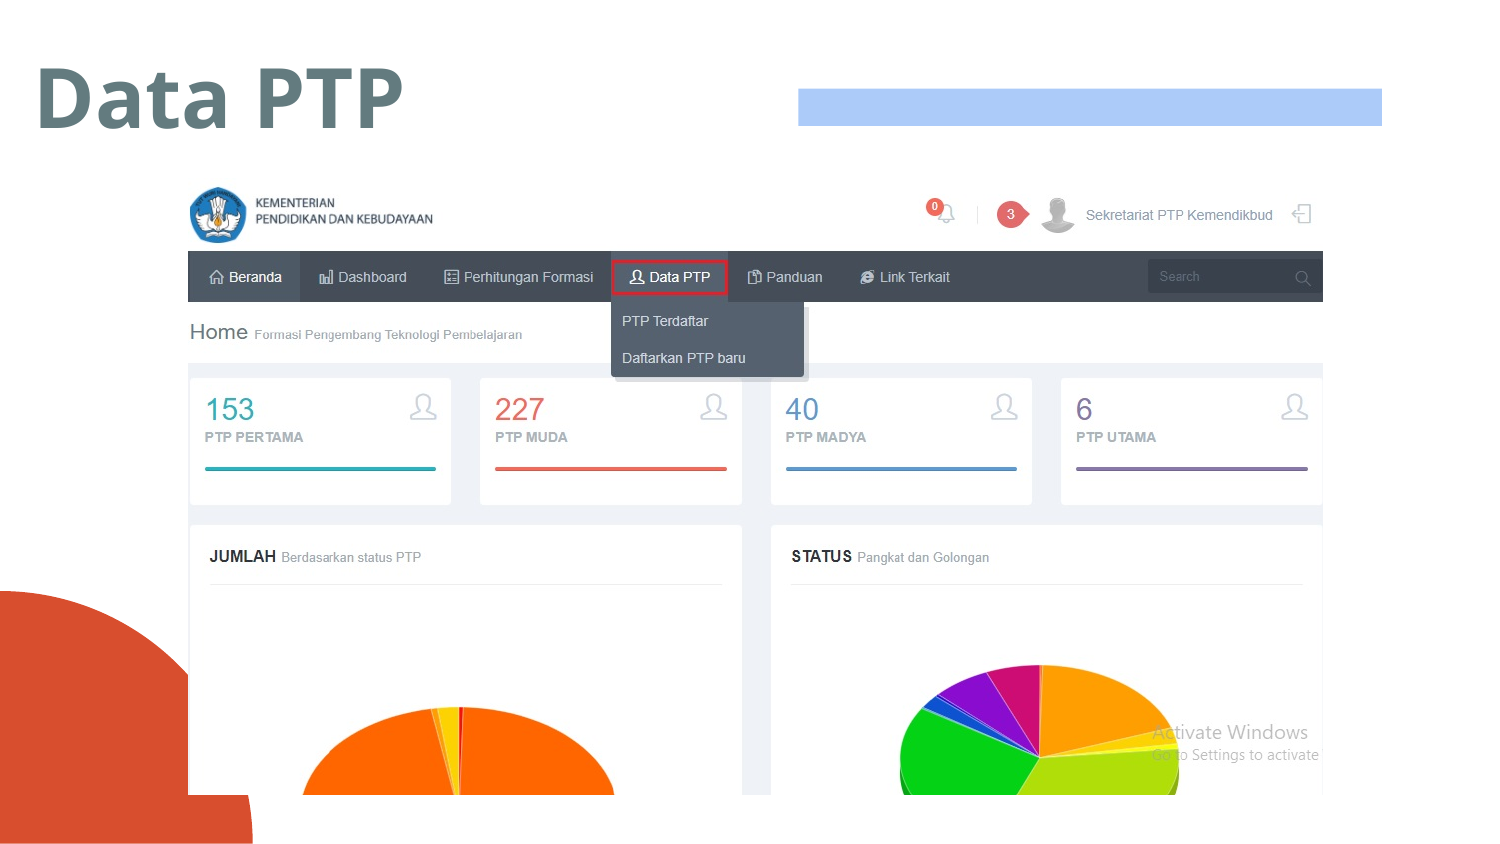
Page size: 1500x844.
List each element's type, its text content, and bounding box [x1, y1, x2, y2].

picture [188, 178, 1323, 795]
title Data PTP [18, 30, 1347, 125]
